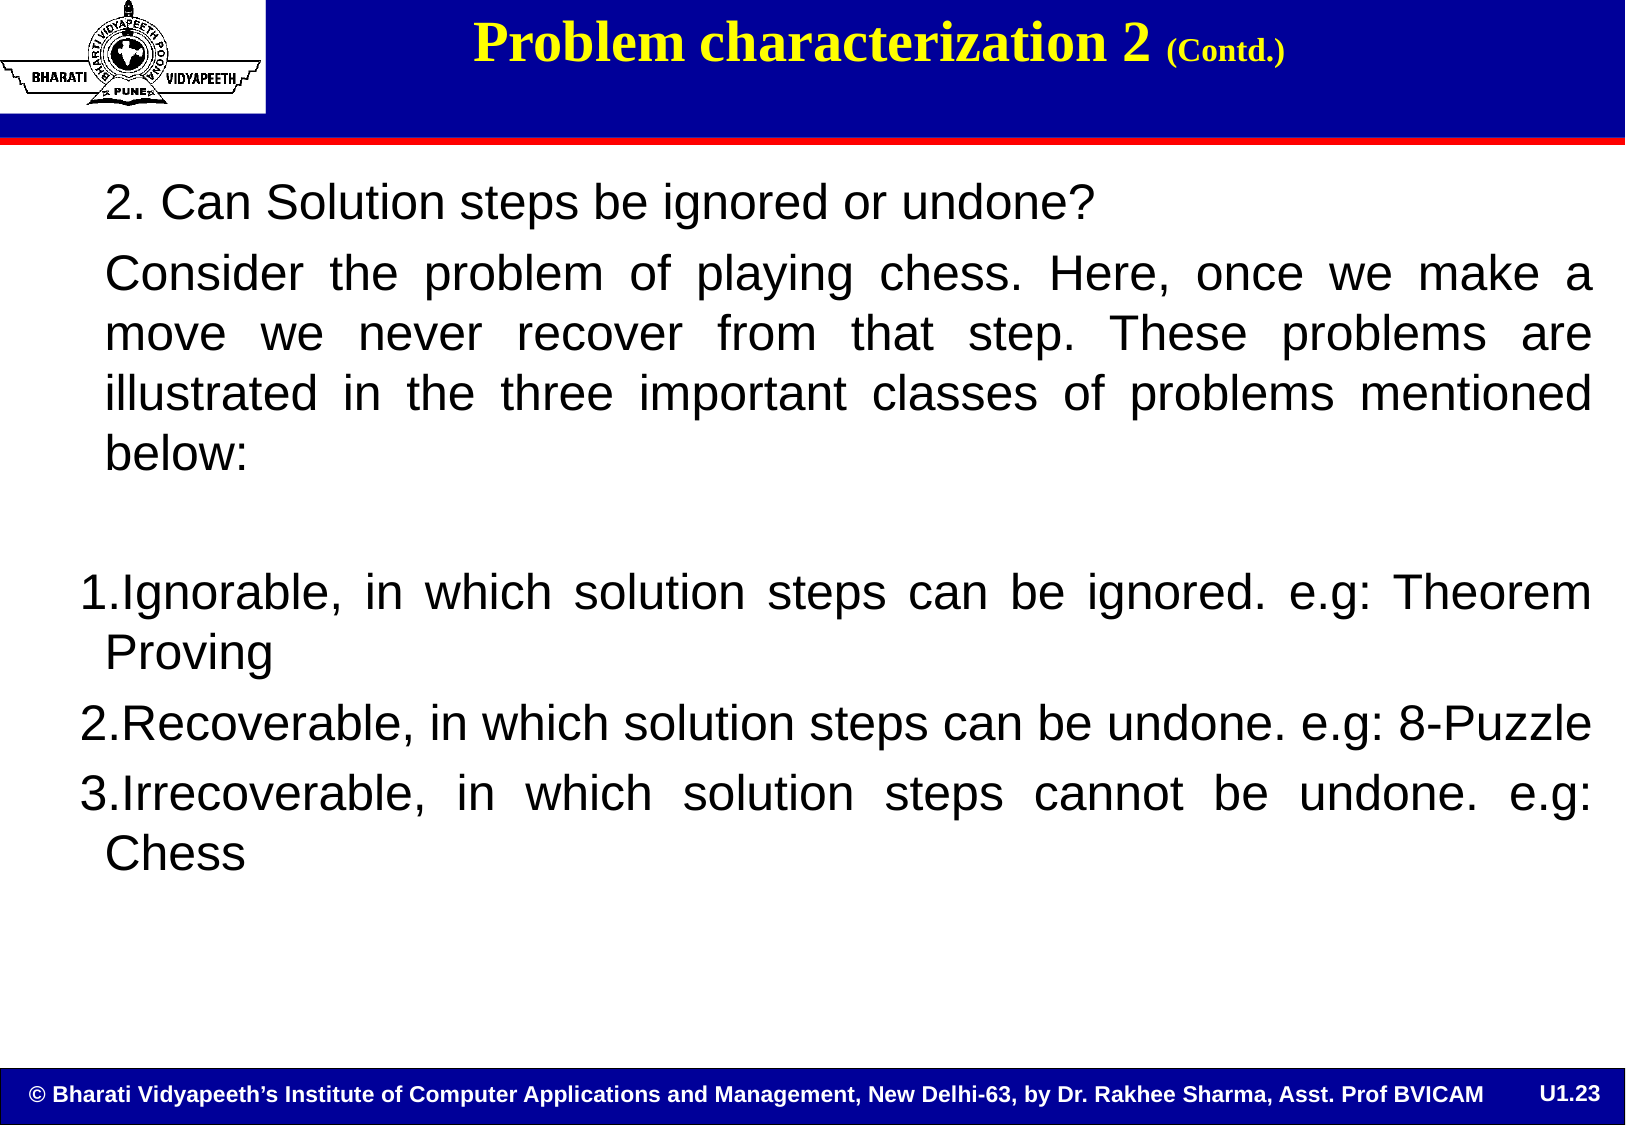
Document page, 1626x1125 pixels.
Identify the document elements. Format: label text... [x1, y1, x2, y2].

picture [0, 0, 201, 106]
list 2. Can Solution steps be ignored or undone? Consider the problem of playing chess. Here, once we make a move we never recover from that step. These problems are illustrated in the three important classes of problems mentioned below: Ignorable, in which solution steps can be ignored. e.g: Theorem Proving Recoverable, in which solution steps can be undone. e.g: 8-Puzzle Irrecoverable, in which solution steps cannot be undone. e.g: Chess [44, 162, 1609, 1048]
title Problem characterization 2 (Contd.) [201, 0, 1558, 140]
